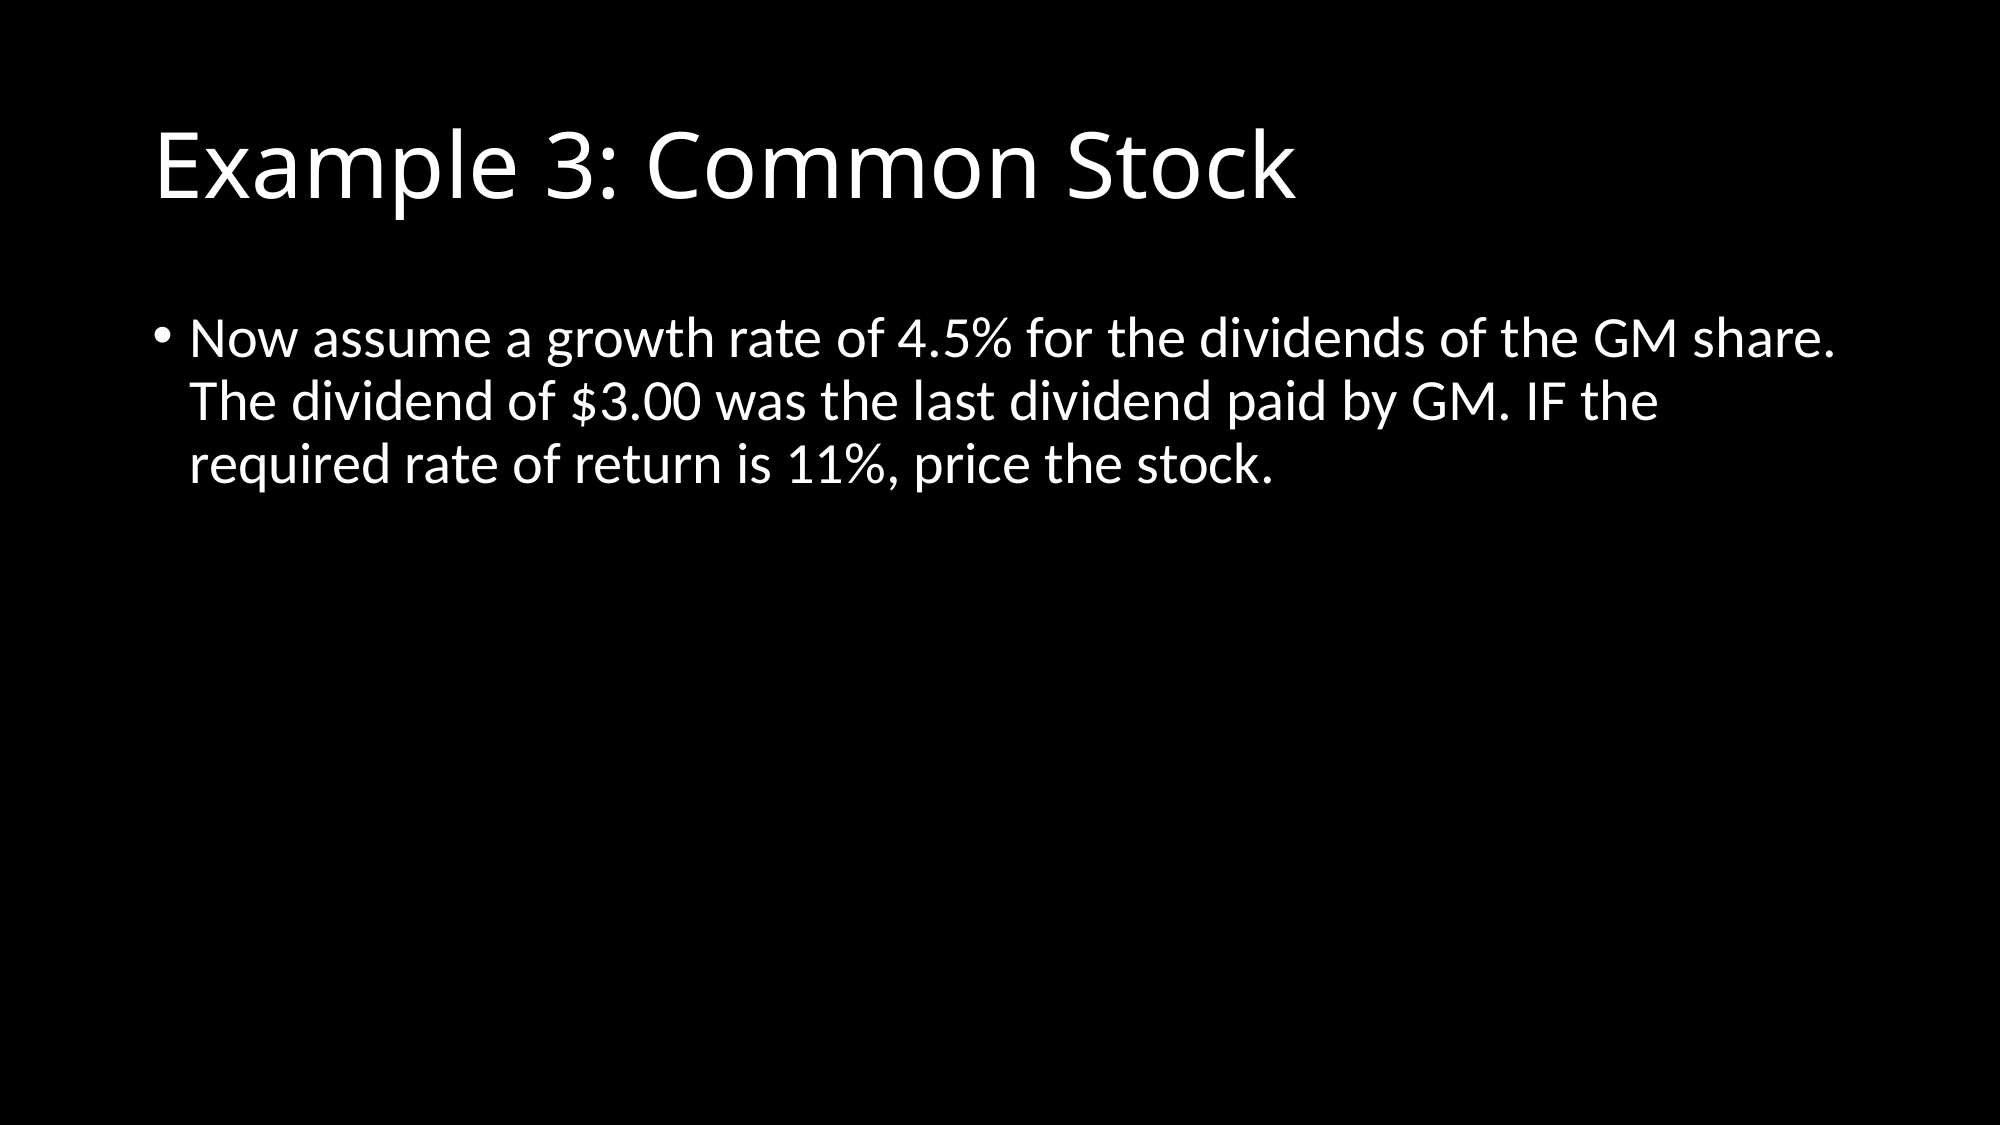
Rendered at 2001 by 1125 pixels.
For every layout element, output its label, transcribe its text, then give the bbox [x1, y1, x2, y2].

list Now assume a growth rate of 4.5% for the dividends of the GM share. The dividend of $3.00 was the last dividend paid by GM. IF the required rate of return is 11%, price the stock. [137, 299, 1863, 1014]
title Example 3: Common Stock [137, 59, 1863, 278]
